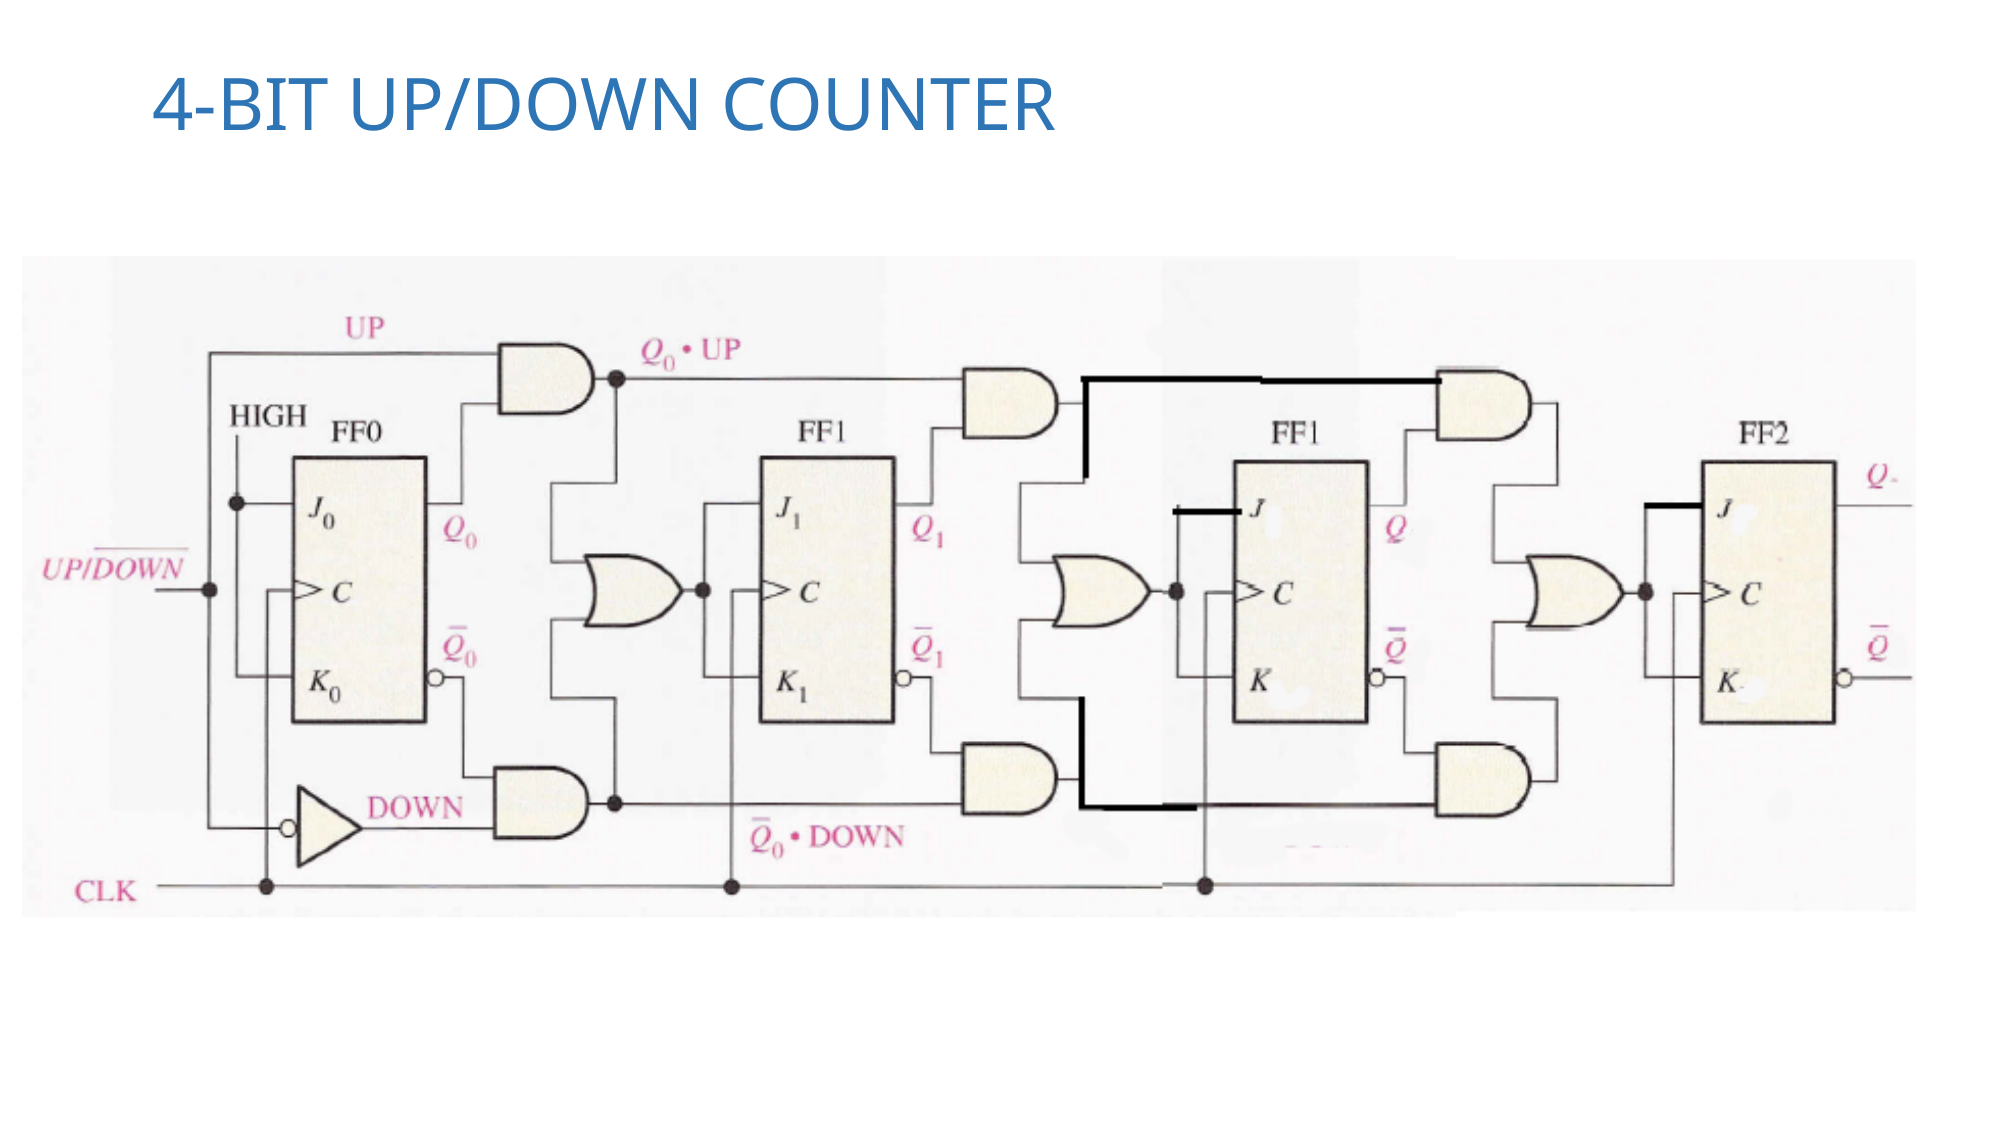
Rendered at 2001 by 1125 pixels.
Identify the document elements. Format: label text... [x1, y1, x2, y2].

picture [22, 256, 1916, 934]
title 4-BIT UP/DOWN COUNTER [137, 59, 1650, 242]
